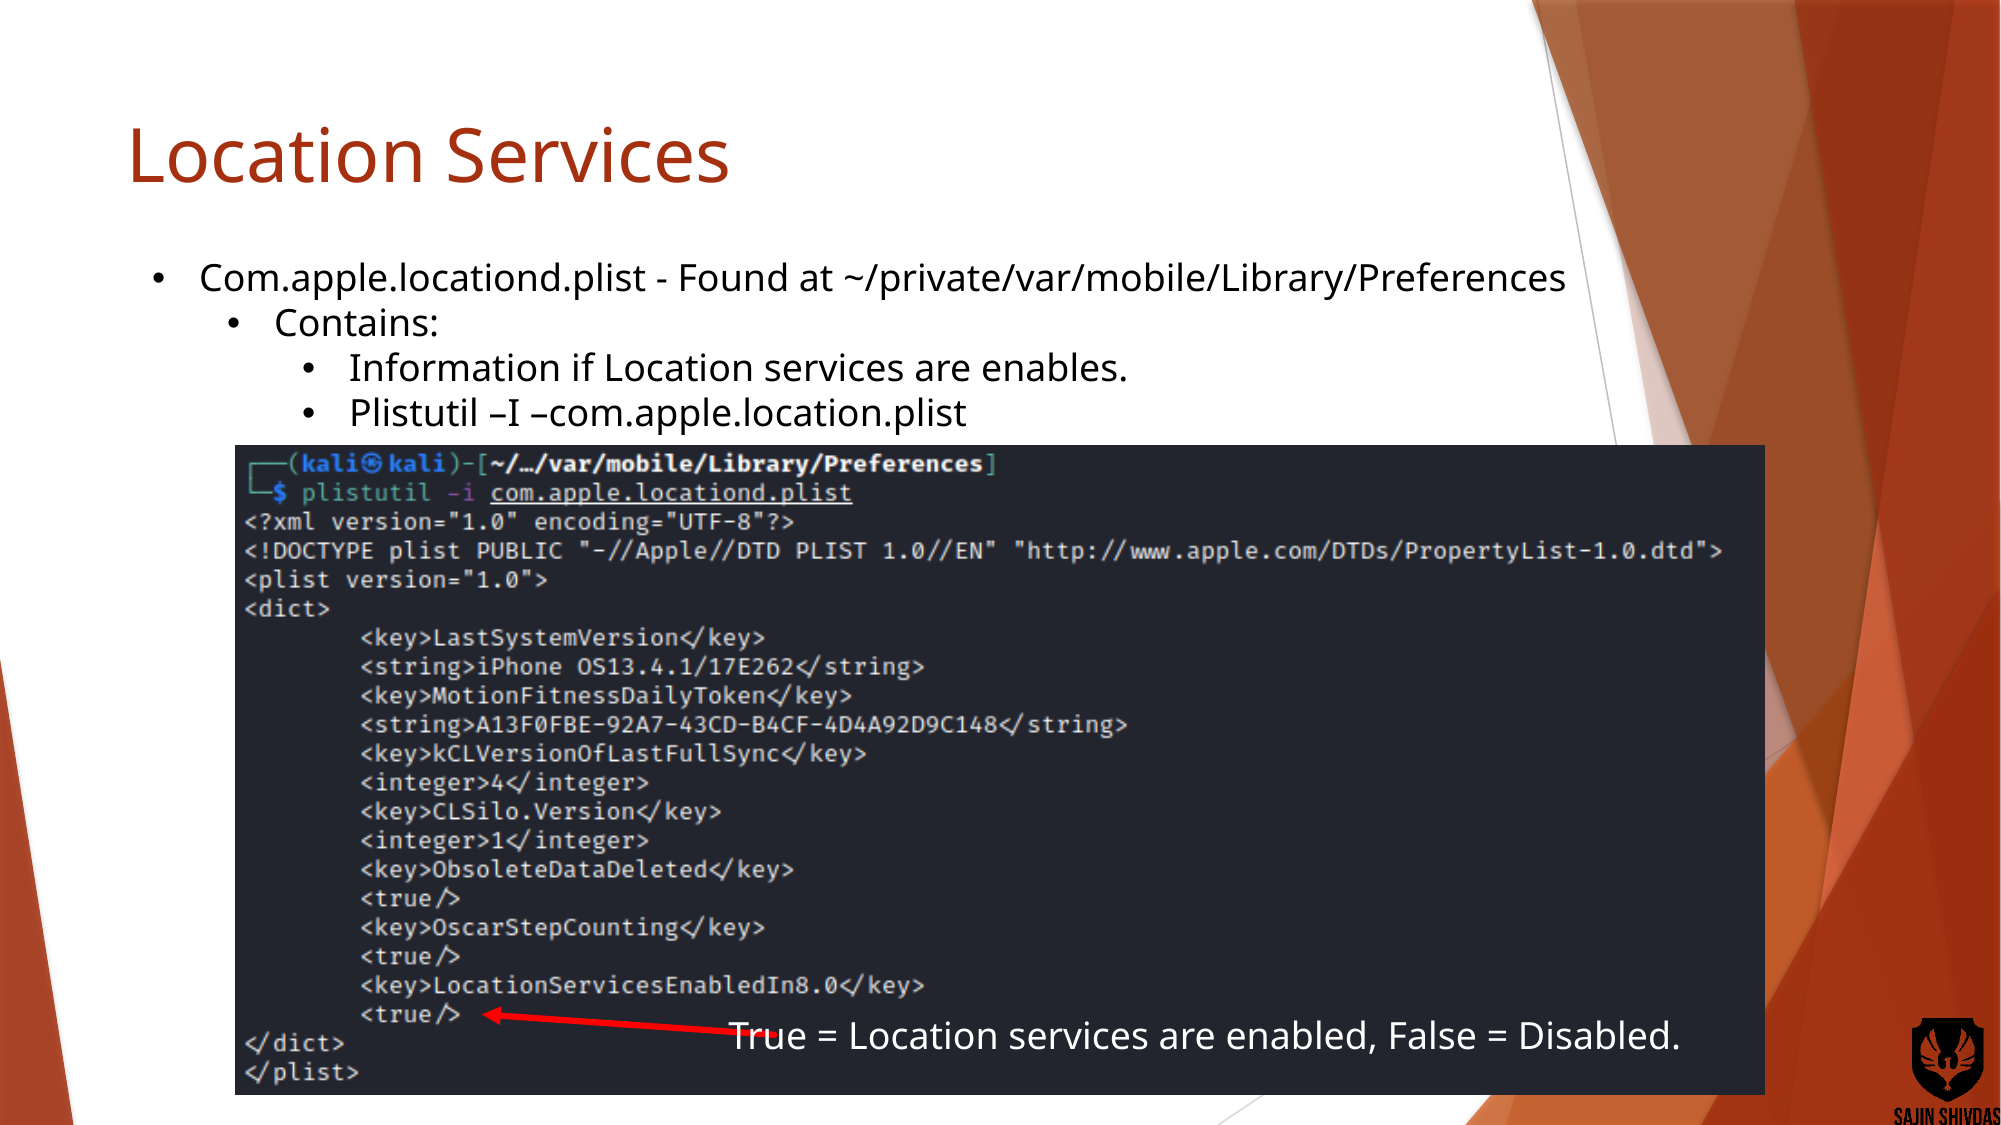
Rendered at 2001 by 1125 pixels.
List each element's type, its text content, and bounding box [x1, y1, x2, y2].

picture [1882, 1006, 2001, 1125]
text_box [481, 1013, 775, 1036]
picture [235, 444, 1765, 1096]
title Location Services [111, 99, 1522, 317]
text_box Com.apple.locationd.plist - Found at ~/private/var/mobile/Library/Preferences Contains: Information if Location services are enables. Plistutil –I –com.apple.location.plist [137, 247, 1863, 487]
